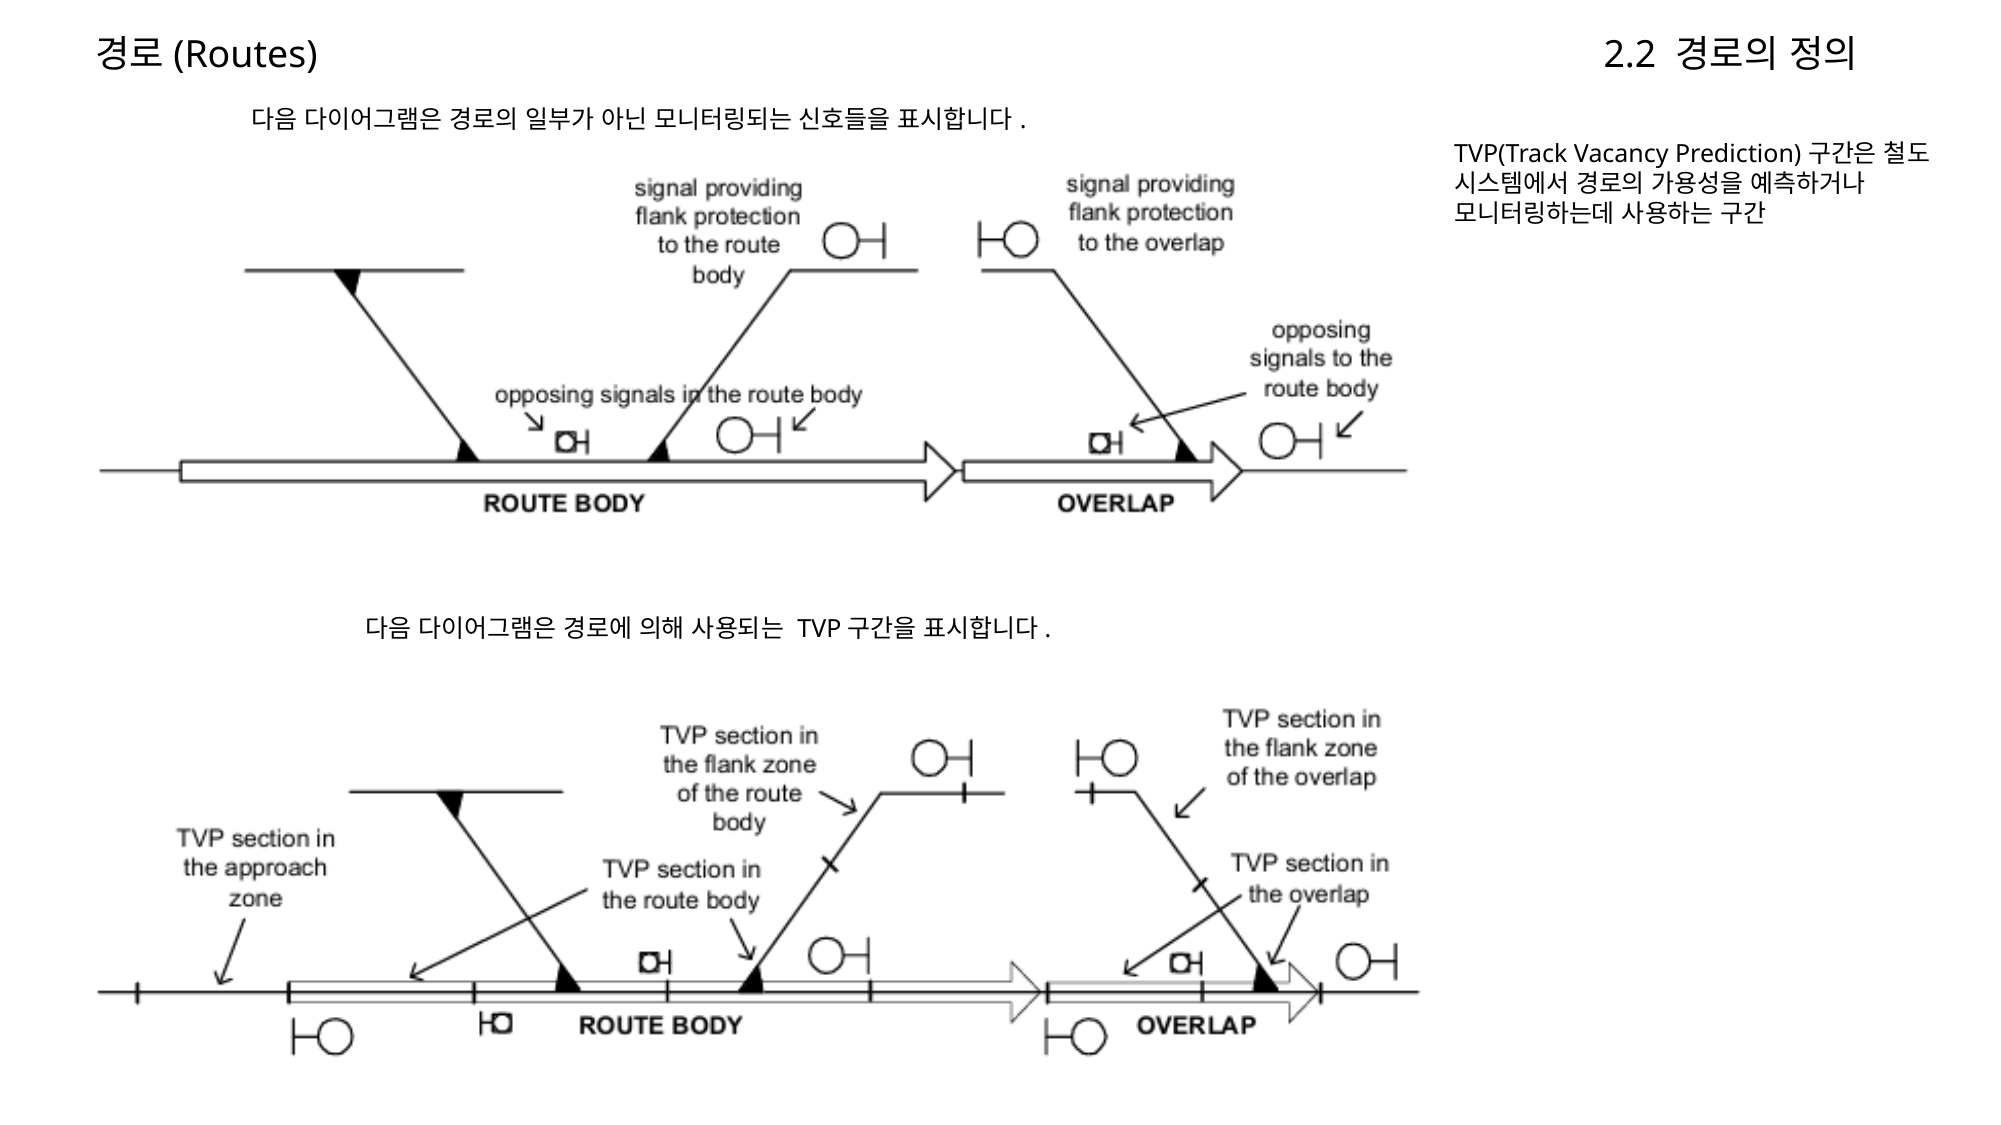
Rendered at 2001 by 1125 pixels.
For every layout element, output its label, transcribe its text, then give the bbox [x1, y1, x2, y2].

text_box 2.2 경로의 정의 [1588, 22, 1920, 83]
text_box 경로(Routes) [80, 22, 746, 83]
picture [90, 159, 1440, 563]
text_box 다음 다이어그램은 경로의 일부가 아닌 모니터링되는 신호들을 표시합니다. [236, 96, 1126, 141]
picture [90, 697, 1440, 1085]
text_box 다음 다이어그램은 경로에 의해 사용되는 TVP구간을 표시합니다. [350, 604, 1240, 650]
text_box TVP(Track Vacancy Prediction)구간은 철도 시스템에서 경로의 가용성을 예측하거나 모니터링하는데 사용하는 구간 [1439, 130, 1958, 236]
